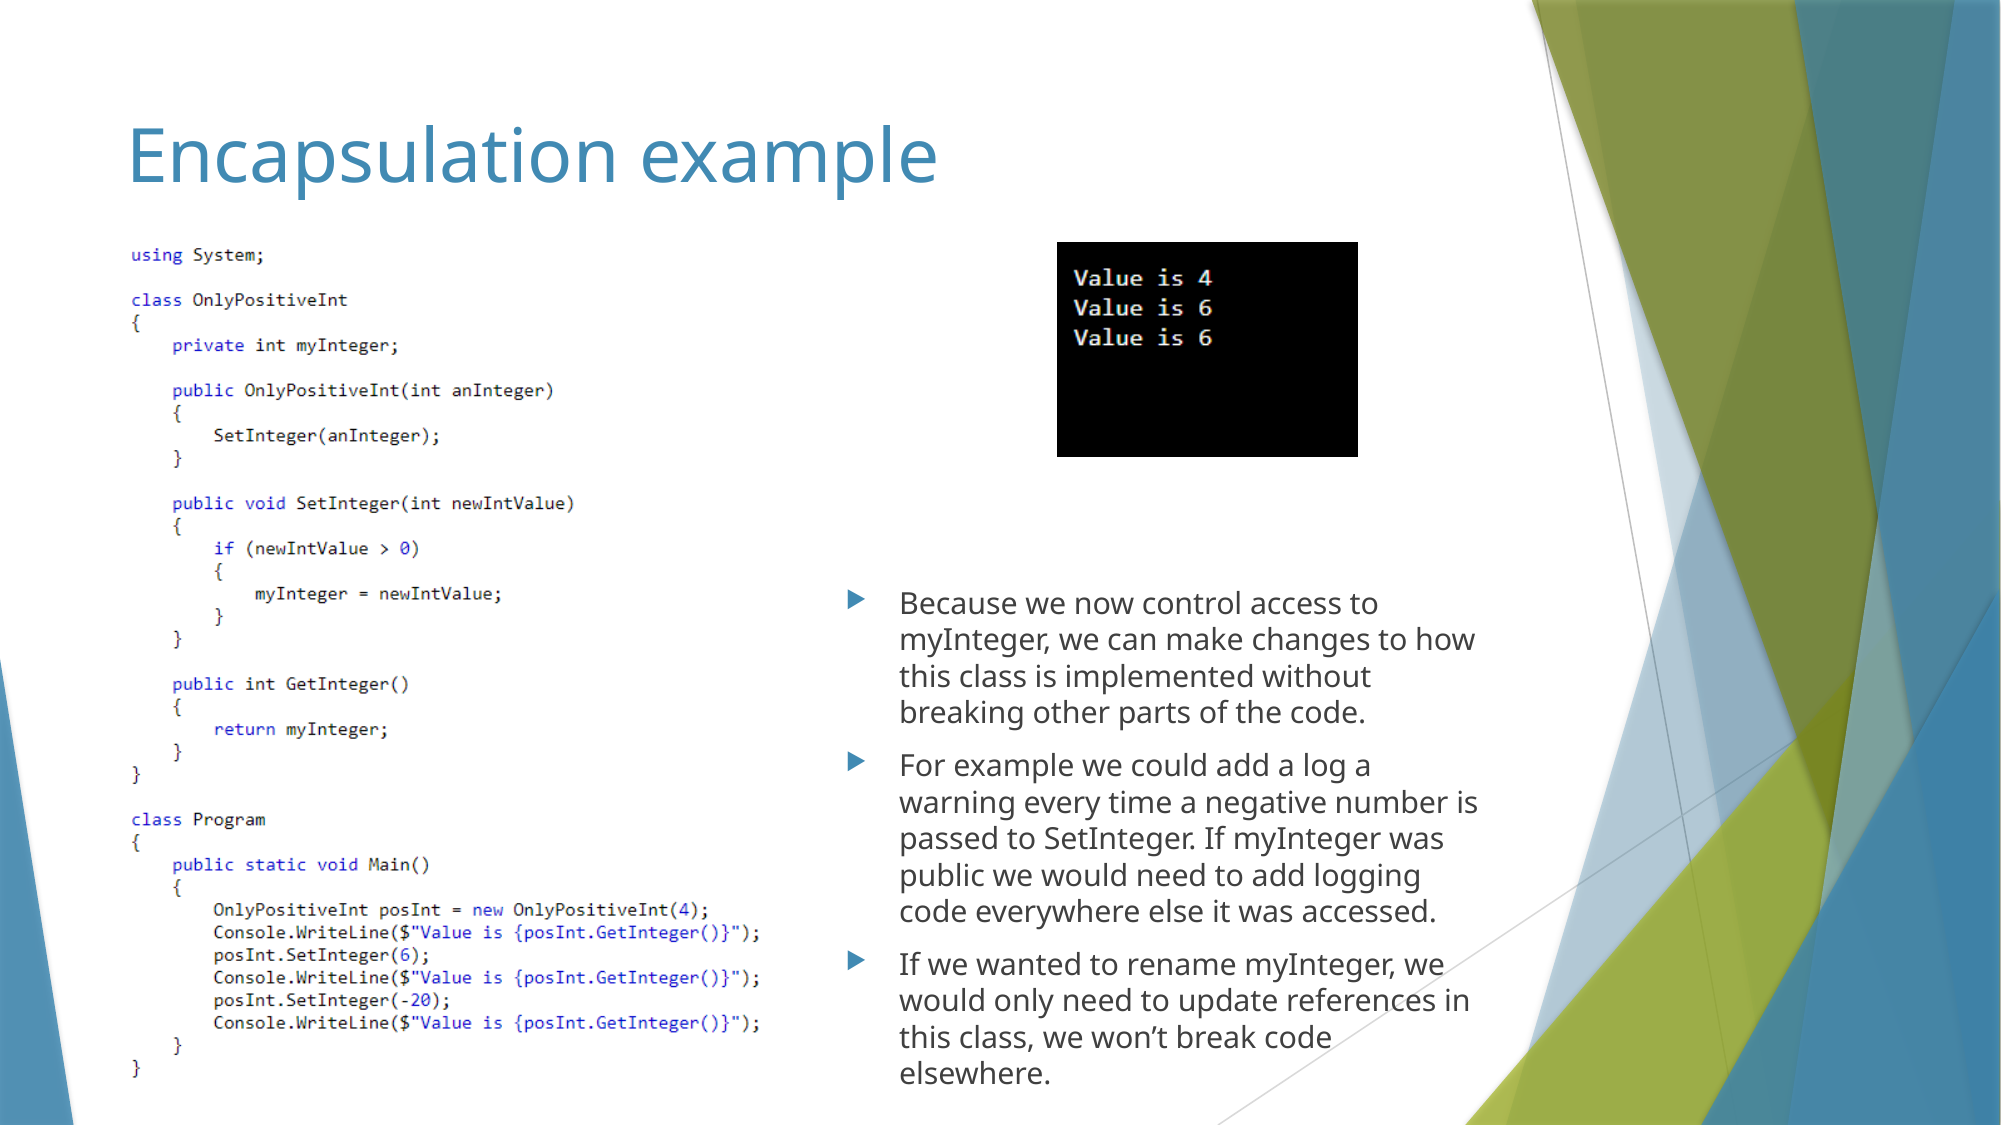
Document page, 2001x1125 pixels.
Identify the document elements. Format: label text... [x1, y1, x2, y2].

title Encapsulation example [111, 99, 1522, 317]
picture [1057, 241, 1359, 457]
list Because we now control access to myInteger, we can make changes to how this class is implemented without breaking other parts of the code. For example we could add a log a warning every time a negative number is passed to SetInteger. If myInteger was public we would need to add logging code everywhere else it was accessed. If we wanted to rename myInteger, we would only need to update references in this class, we won’t break code elsewhere. [830, 576, 1505, 1104]
picture [120, 241, 810, 1104]
